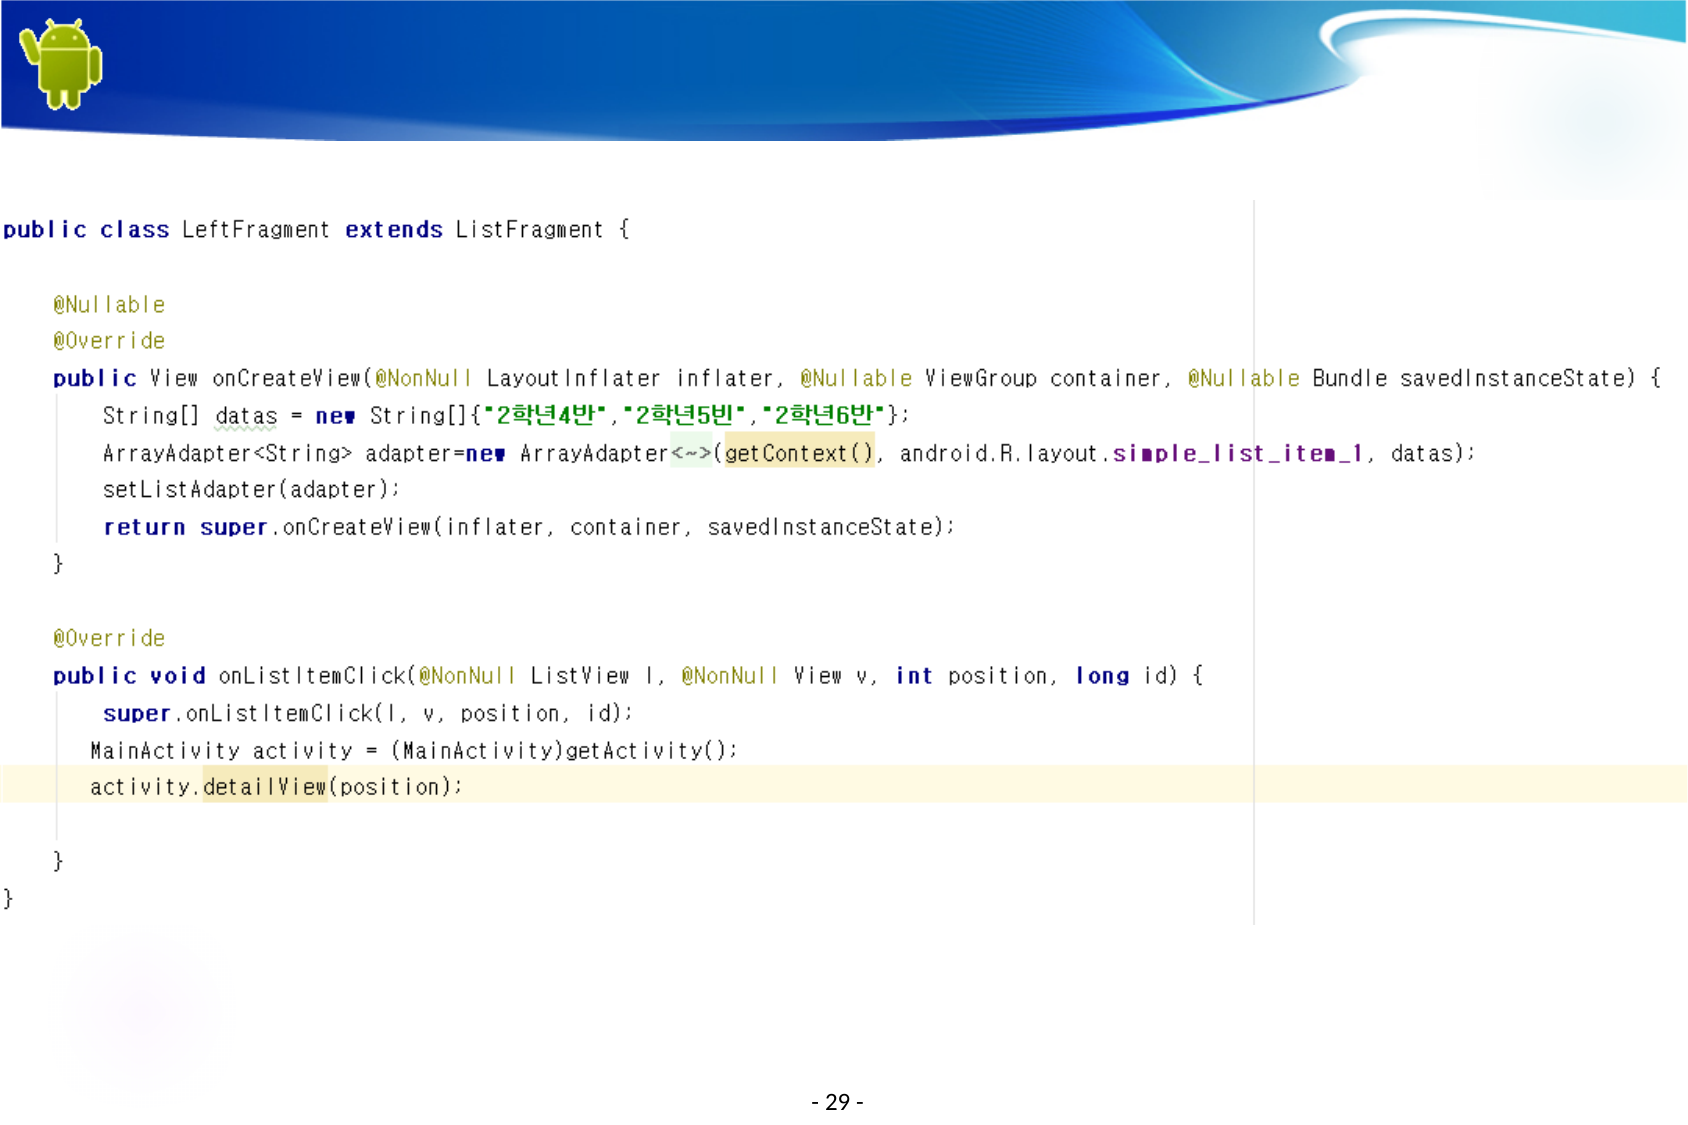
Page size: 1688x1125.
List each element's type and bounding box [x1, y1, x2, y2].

picture [0, 200, 1688, 925]
picture [0, 0, 1688, 141]
